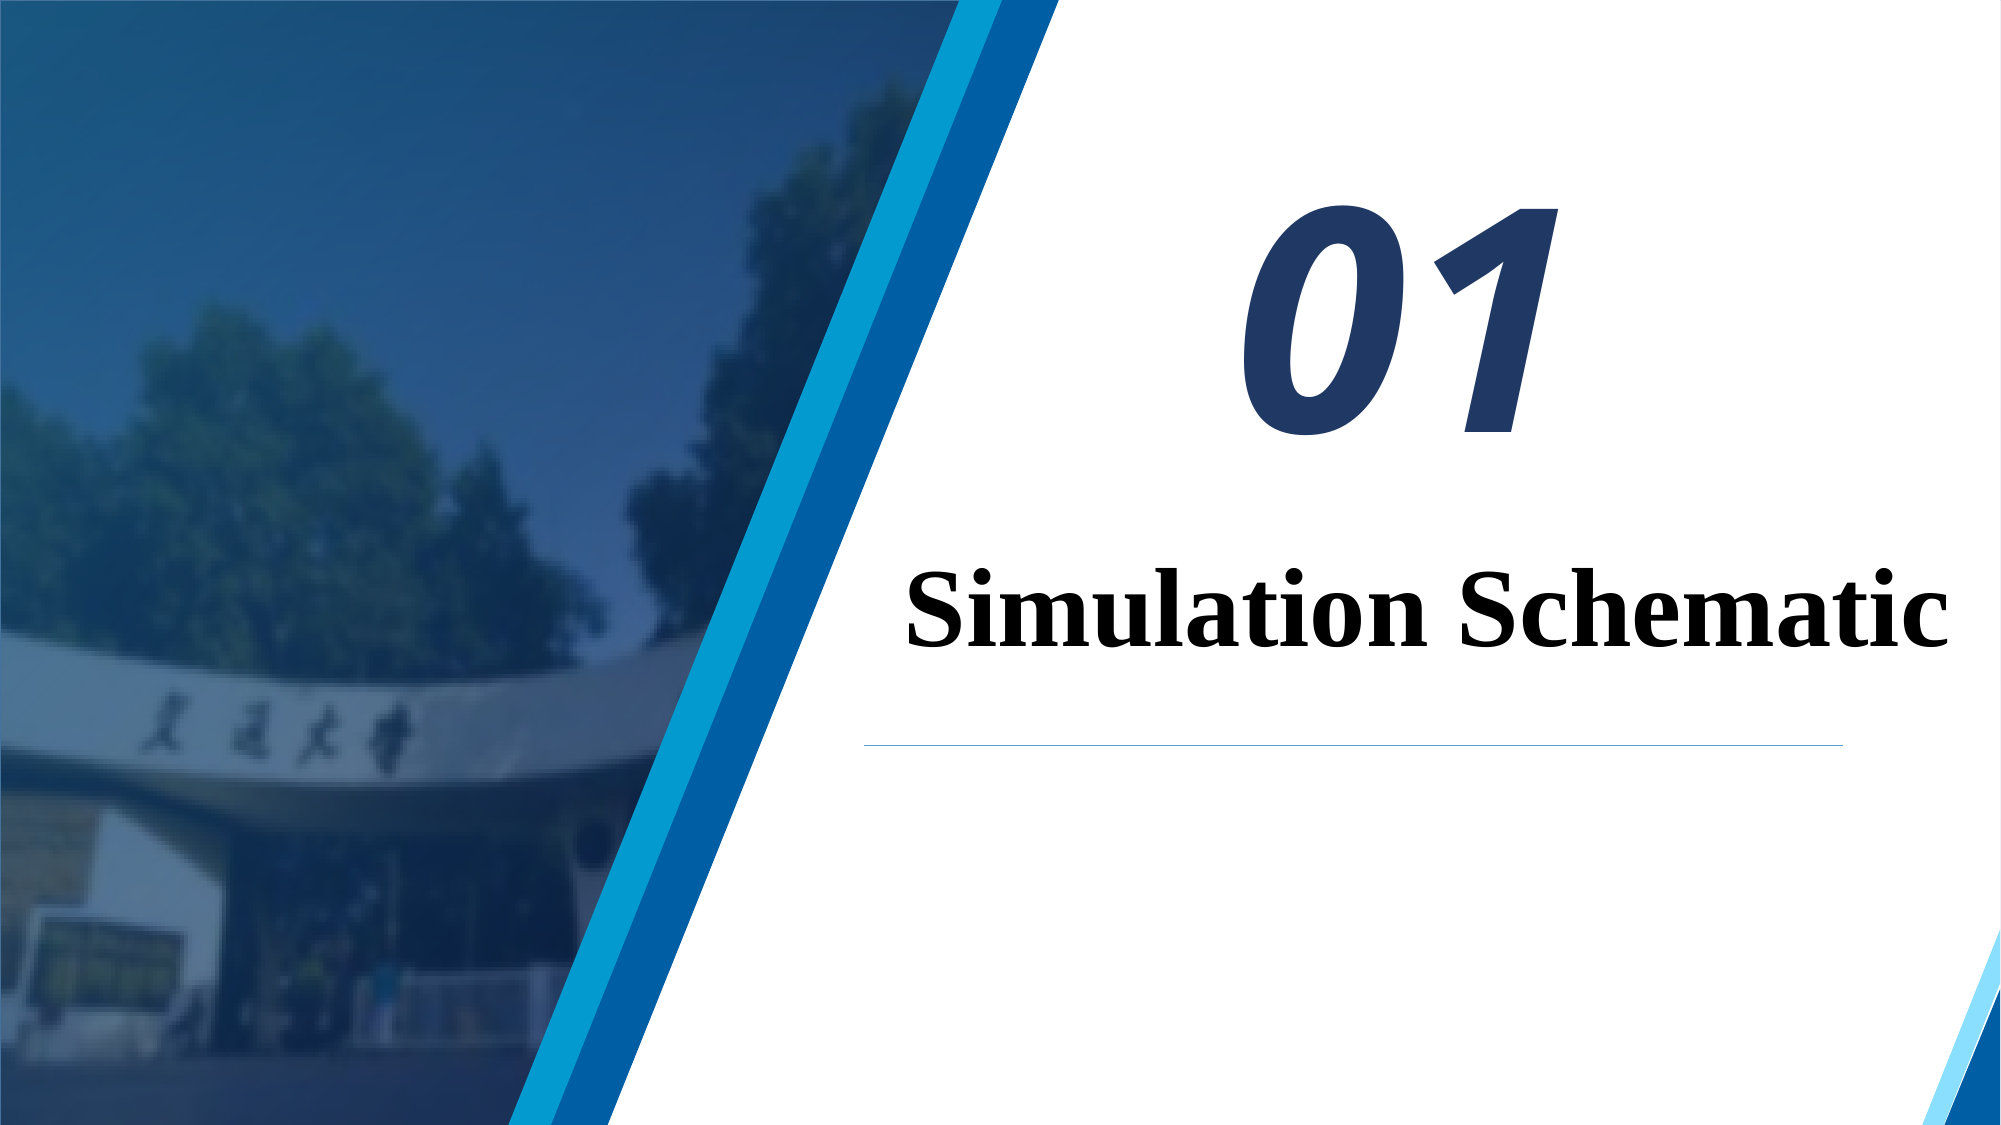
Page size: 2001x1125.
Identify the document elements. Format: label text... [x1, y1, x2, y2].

text_box Simulation Schematic [889, 526, 2000, 677]
text_box 01 [1219, 155, 1669, 508]
